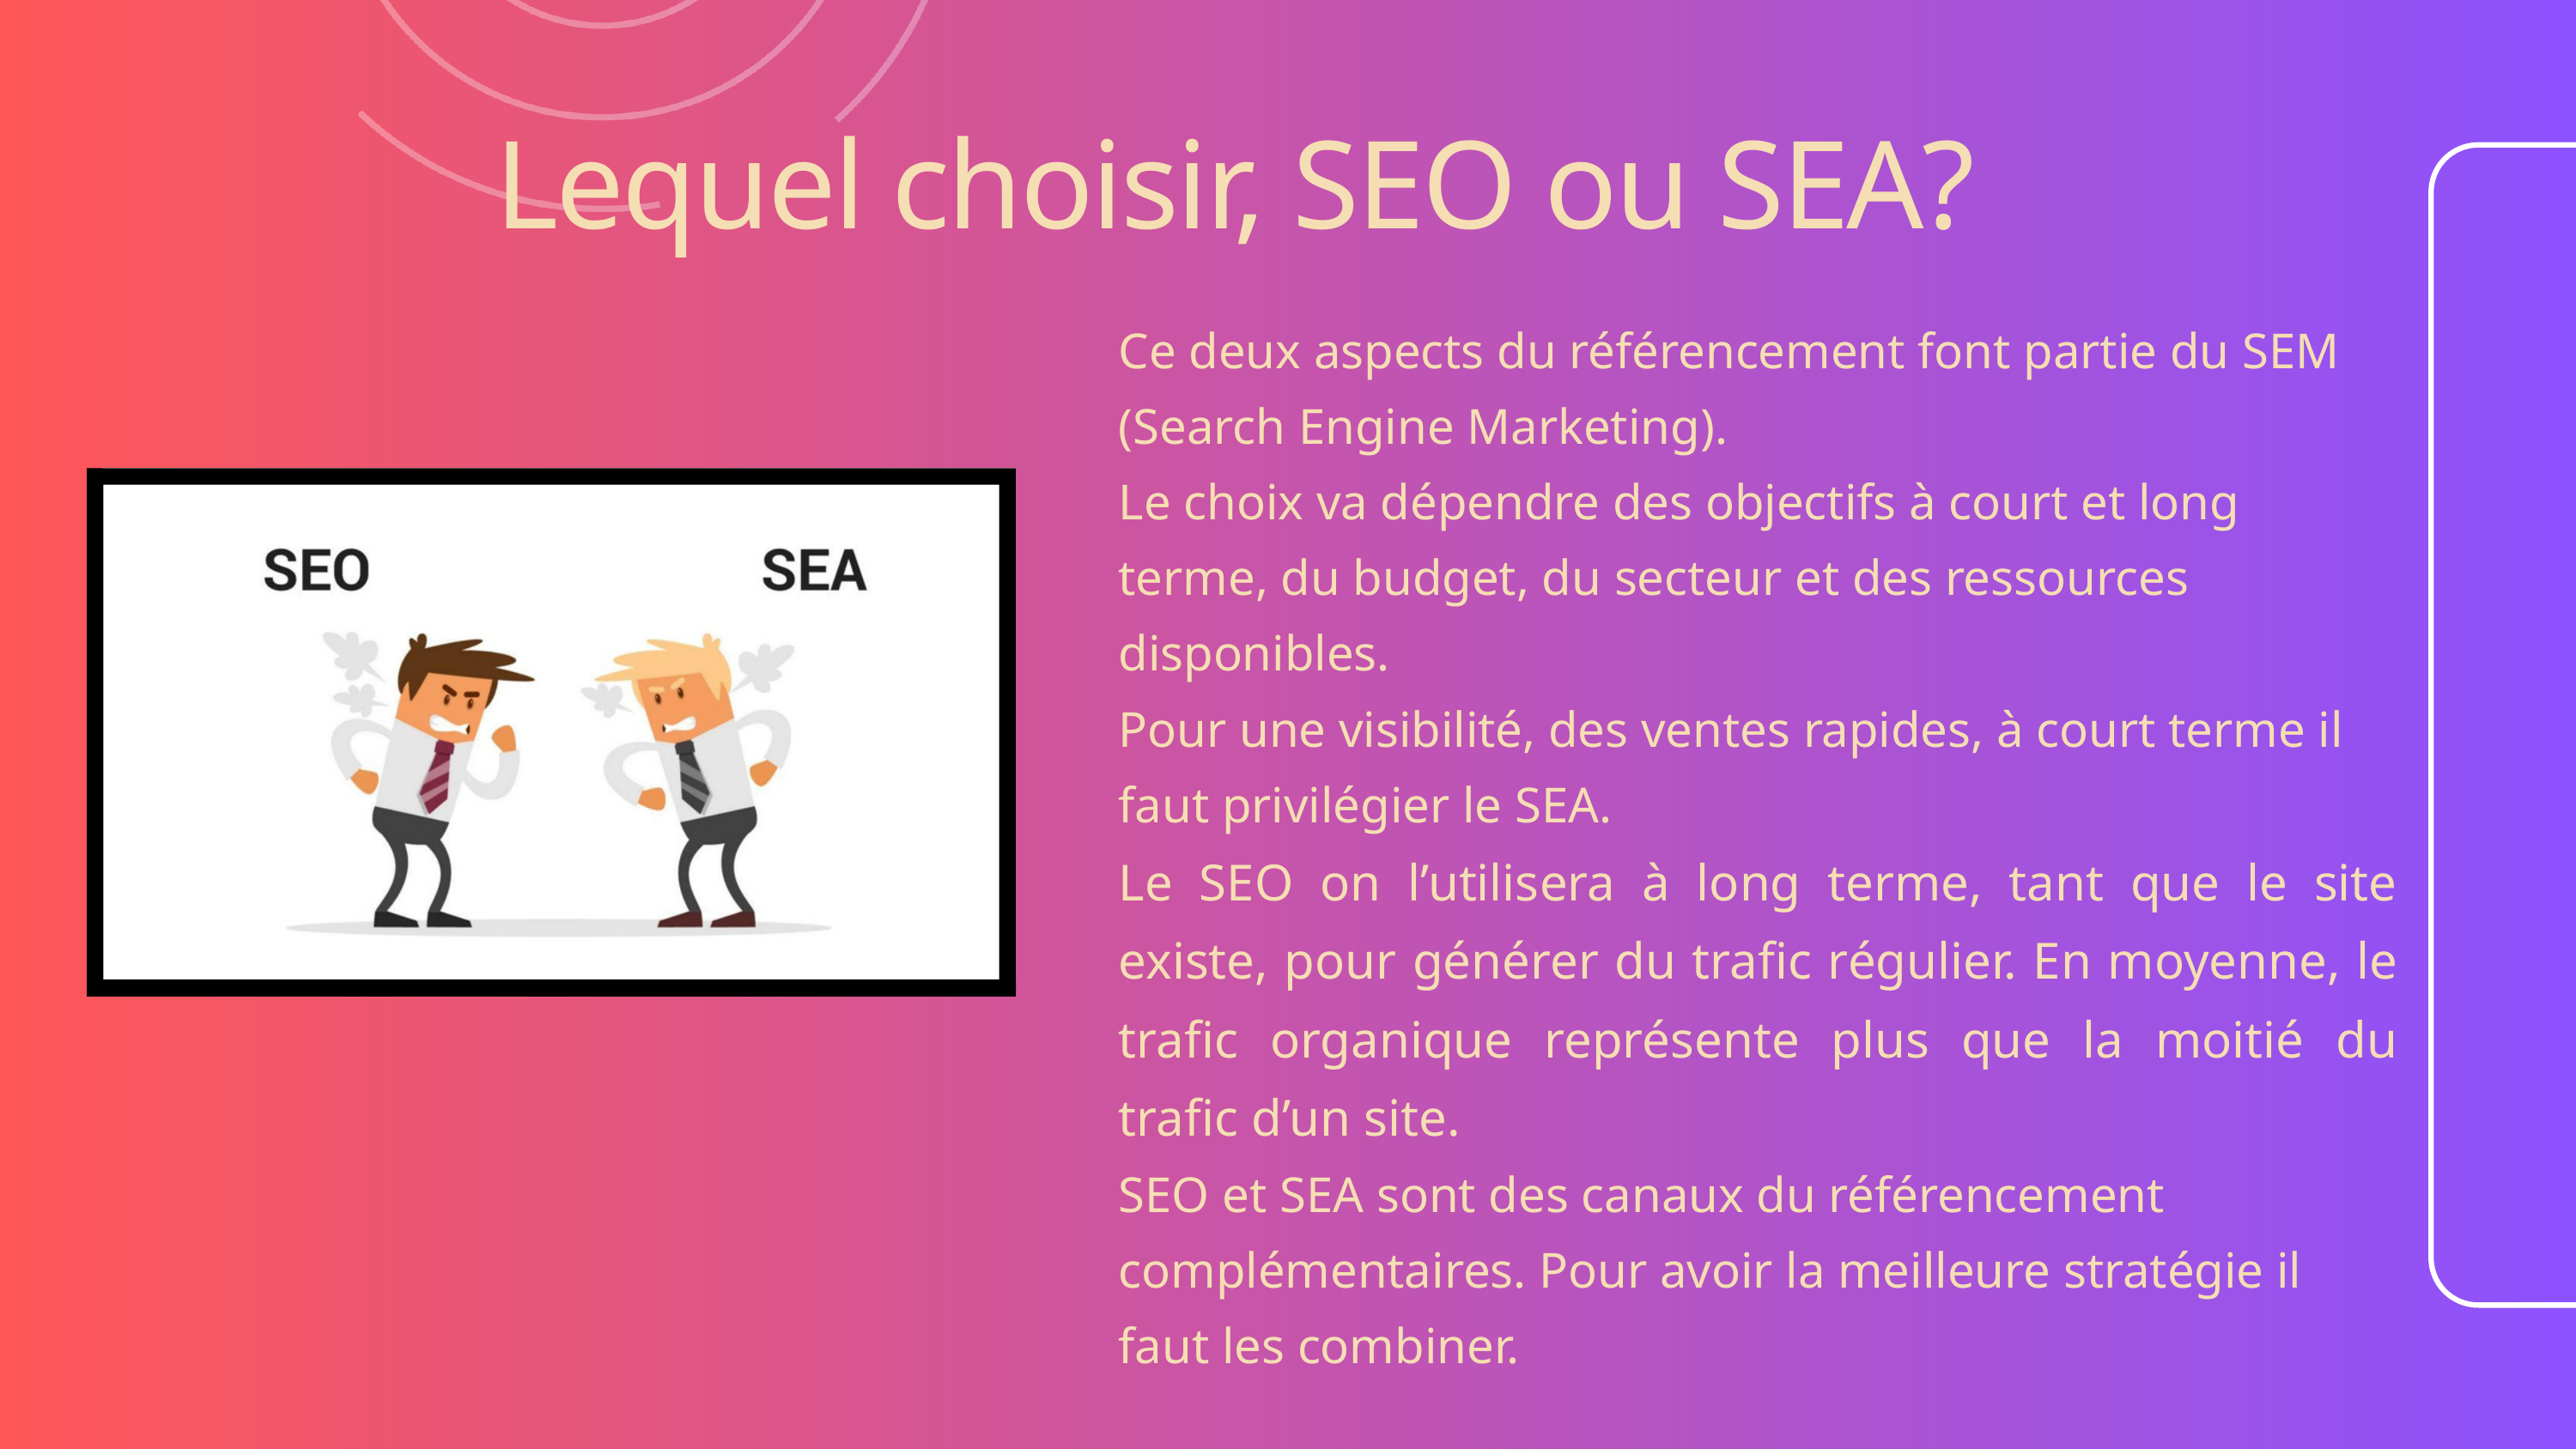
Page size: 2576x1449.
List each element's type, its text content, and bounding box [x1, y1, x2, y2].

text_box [2072, 502, 2576, 948]
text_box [86, 468, 1017, 997]
text_box Ce deux aspects du référencement font partie du SEM (Search Engine Marketing). Le choix va dépendre des objectifs à court et long terme, du budget, du secteur et des ressources disponibles. Pour une visibilité, des ventes rapides, à court terme il faut privilégier le SEA. Le SEO on l’utilisera à long terme, tant que le site existe, pour générer du trafic régulier. En moyenne, le trafic organique représente plus que la moitié du trafic d’un site. SEO et SEA sont des canaux du référencement complémentaires. Pour avoir la meilleure stratégie il faut les combiner. [1118, 302, 2399, 1373]
text_box [246, 0, 958, 212]
text_box Lequel choisir, SEO ou SEA? [366, 107, 2105, 254]
